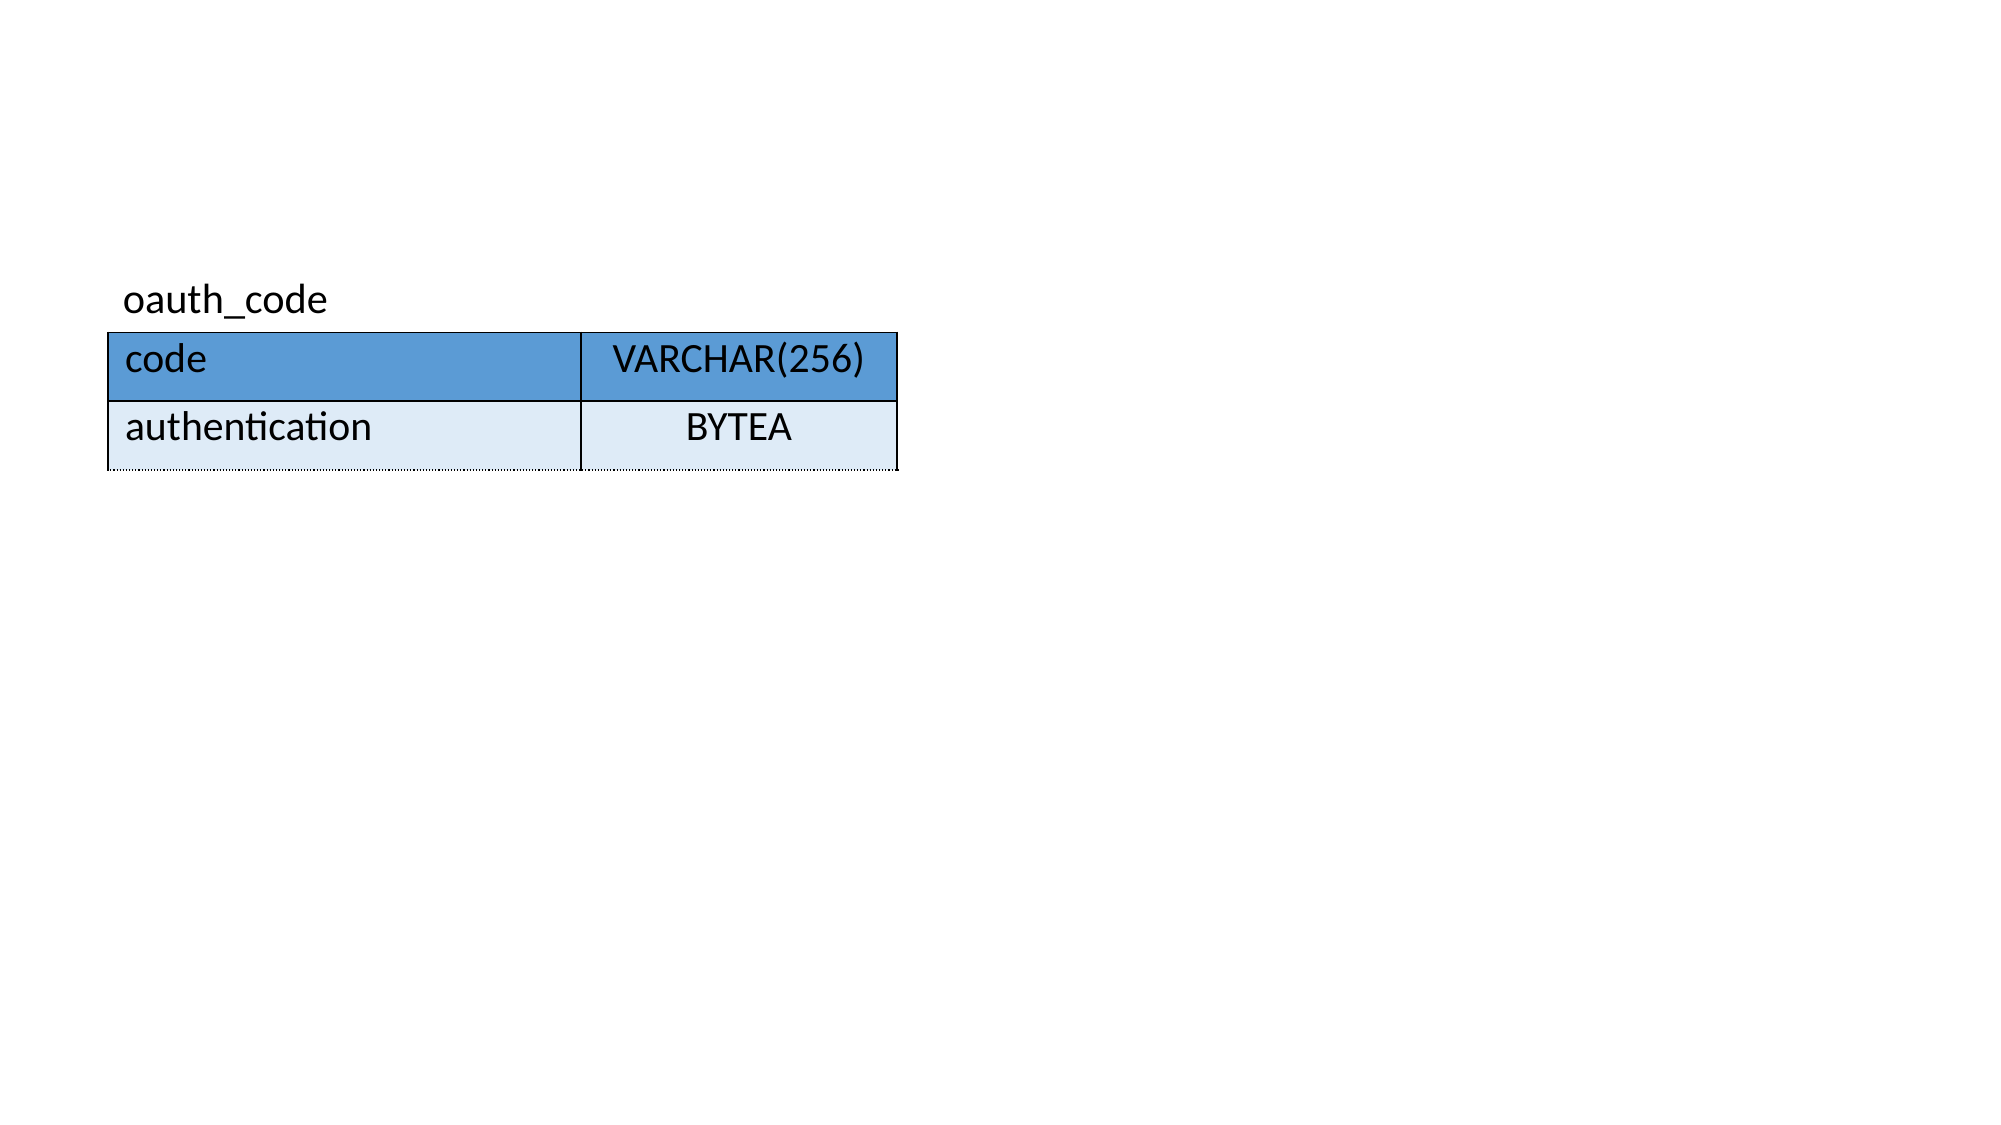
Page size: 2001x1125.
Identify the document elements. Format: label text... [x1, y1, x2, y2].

table_cell BYTEA [582, 402, 896, 470]
text_box oauth_code [108, 264, 346, 330]
table_cell authentication [109, 402, 580, 470]
table_header code [109, 333, 580, 400]
table_header VARCHAR(256) [582, 333, 896, 400]
